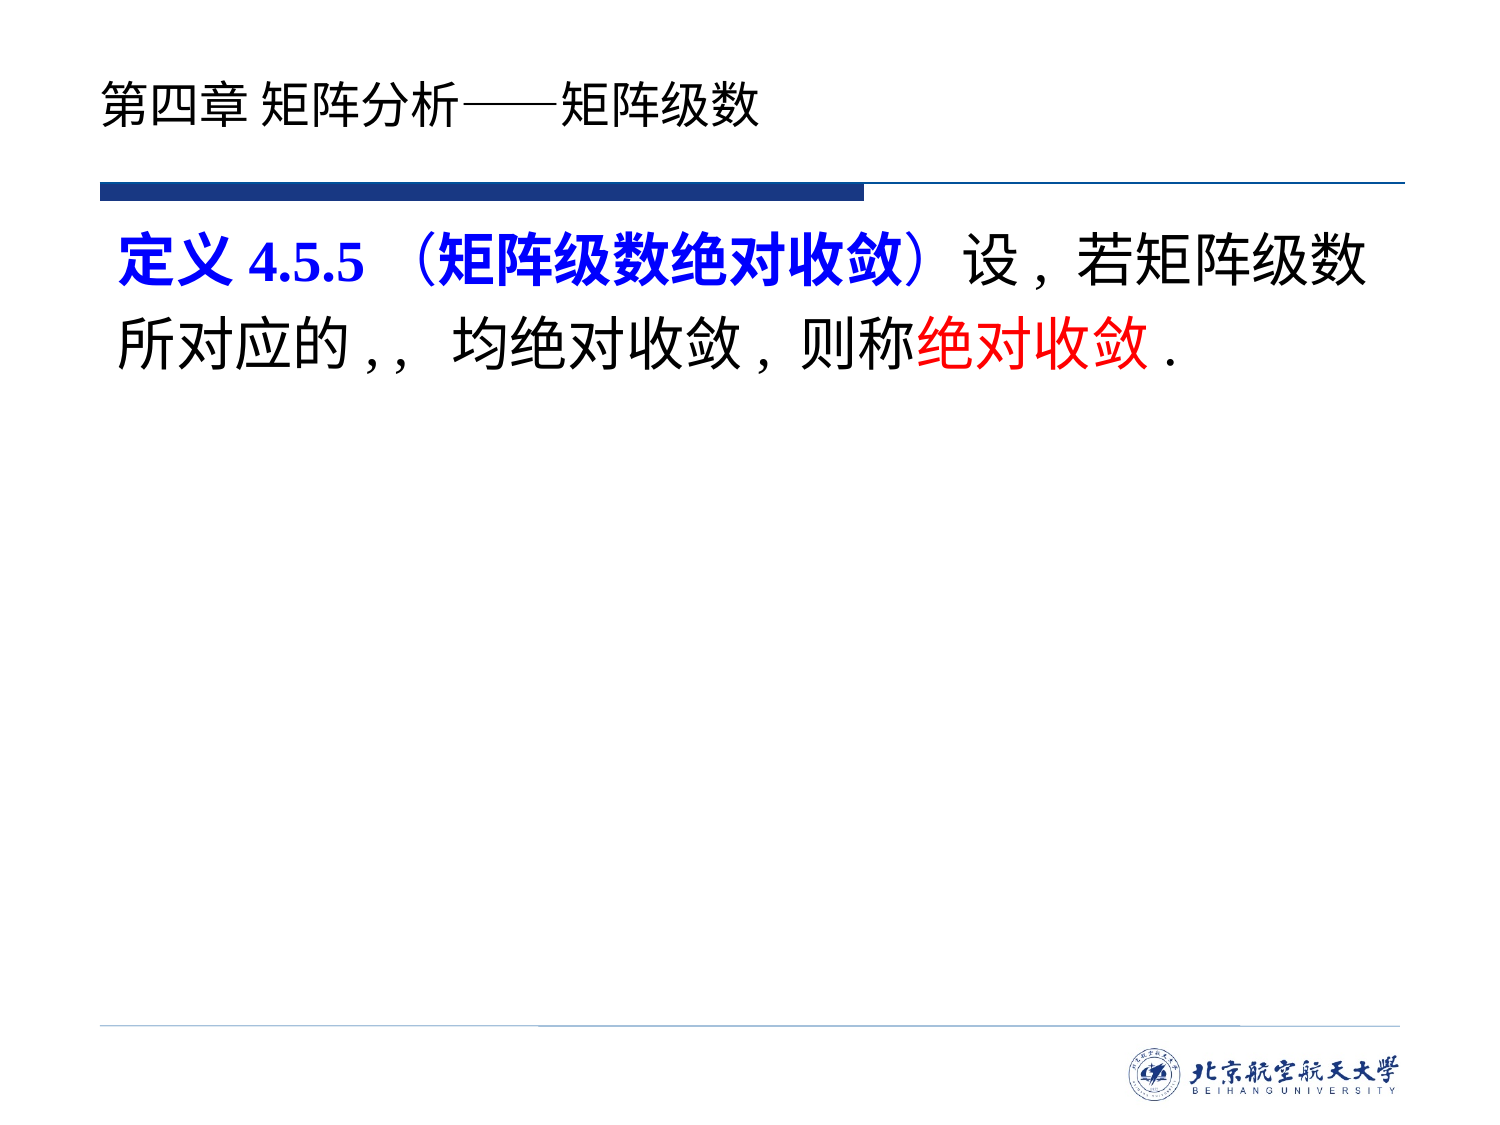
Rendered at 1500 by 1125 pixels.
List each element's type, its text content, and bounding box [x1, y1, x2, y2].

title 第四章 矩阵分析——矩阵级数 [83, 29, 1397, 141]
picture [1114, 1041, 1412, 1108]
